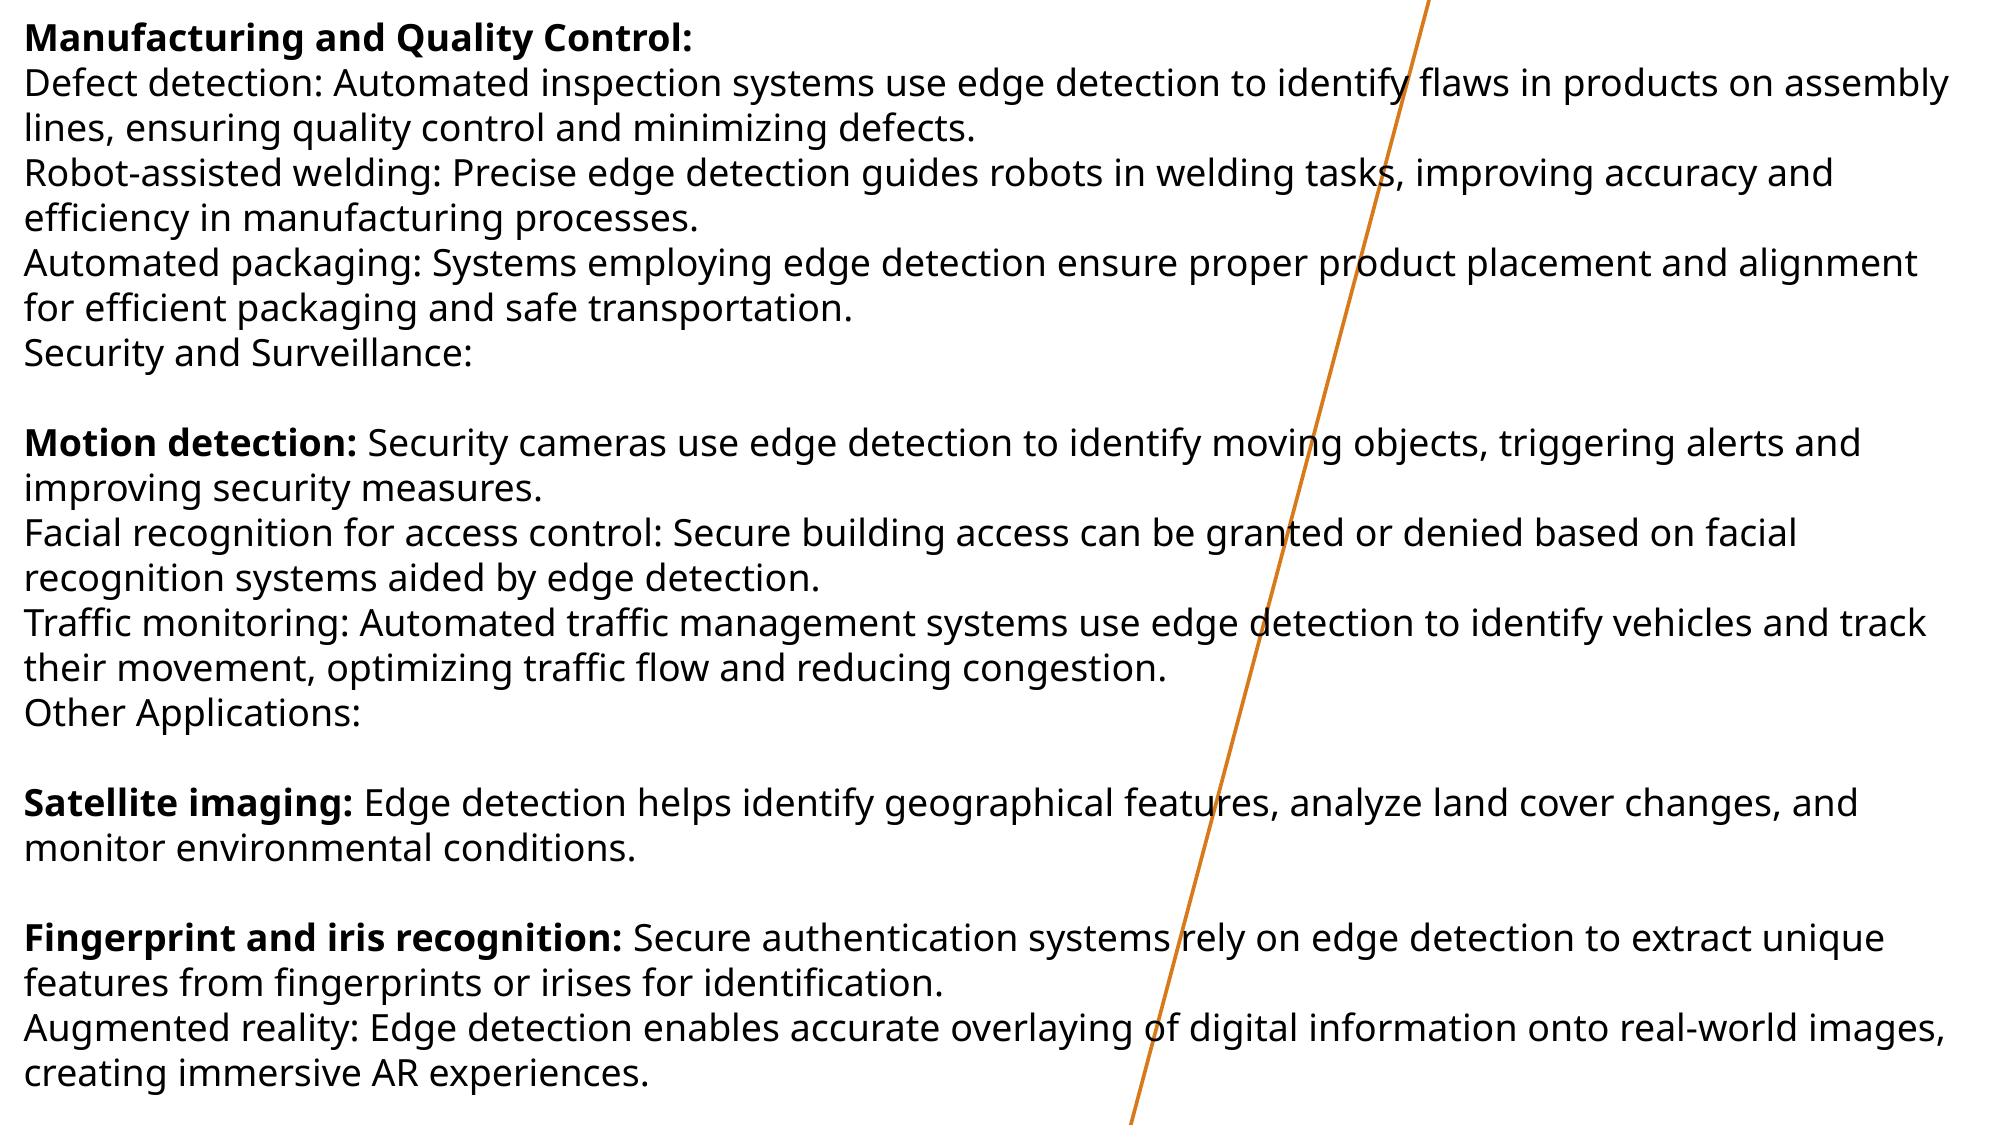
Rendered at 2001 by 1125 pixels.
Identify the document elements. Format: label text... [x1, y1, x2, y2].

text_box Manufacturing and Quality Control: Defect detection: Automated inspection systems use edge detection to identify flaws in products on assembly lines, ensuring quality control and minimizing defects. Robot-assisted welding: Precise edge detection guides robots in welding tasks, improving accuracy and efficiency in manufacturing processes. Automated packaging: Systems employing edge detection ensure proper product placement and alignment for efficient packaging and safe transportation. Security and Surveillance: Motion detection: Security cameras use edge detection to identify moving objects, triggering alerts and improving security measures. Facial recognition for access control: Secure building access can be granted or denied based on facial recognition systems aided by edge detection. Traffic monitoring: Automated traffic management systems use edge detection to identify vehicles and track their movement, optimizing traffic flow and reducing congestion. Other Applications: Satellite imaging: Edge detection helps identify geographical features, analyze land cover changes, and monitor environmental conditions. Fingerprint and iris recognition: Secure authentication systems rely on edge detection to extract unique features from fingerprints or irises for identification. Augmented reality: Edge detection enables accurate overlaying of digital information onto real-world images, creating immersive AR experiences. [8, 7, 1991, 1102]
